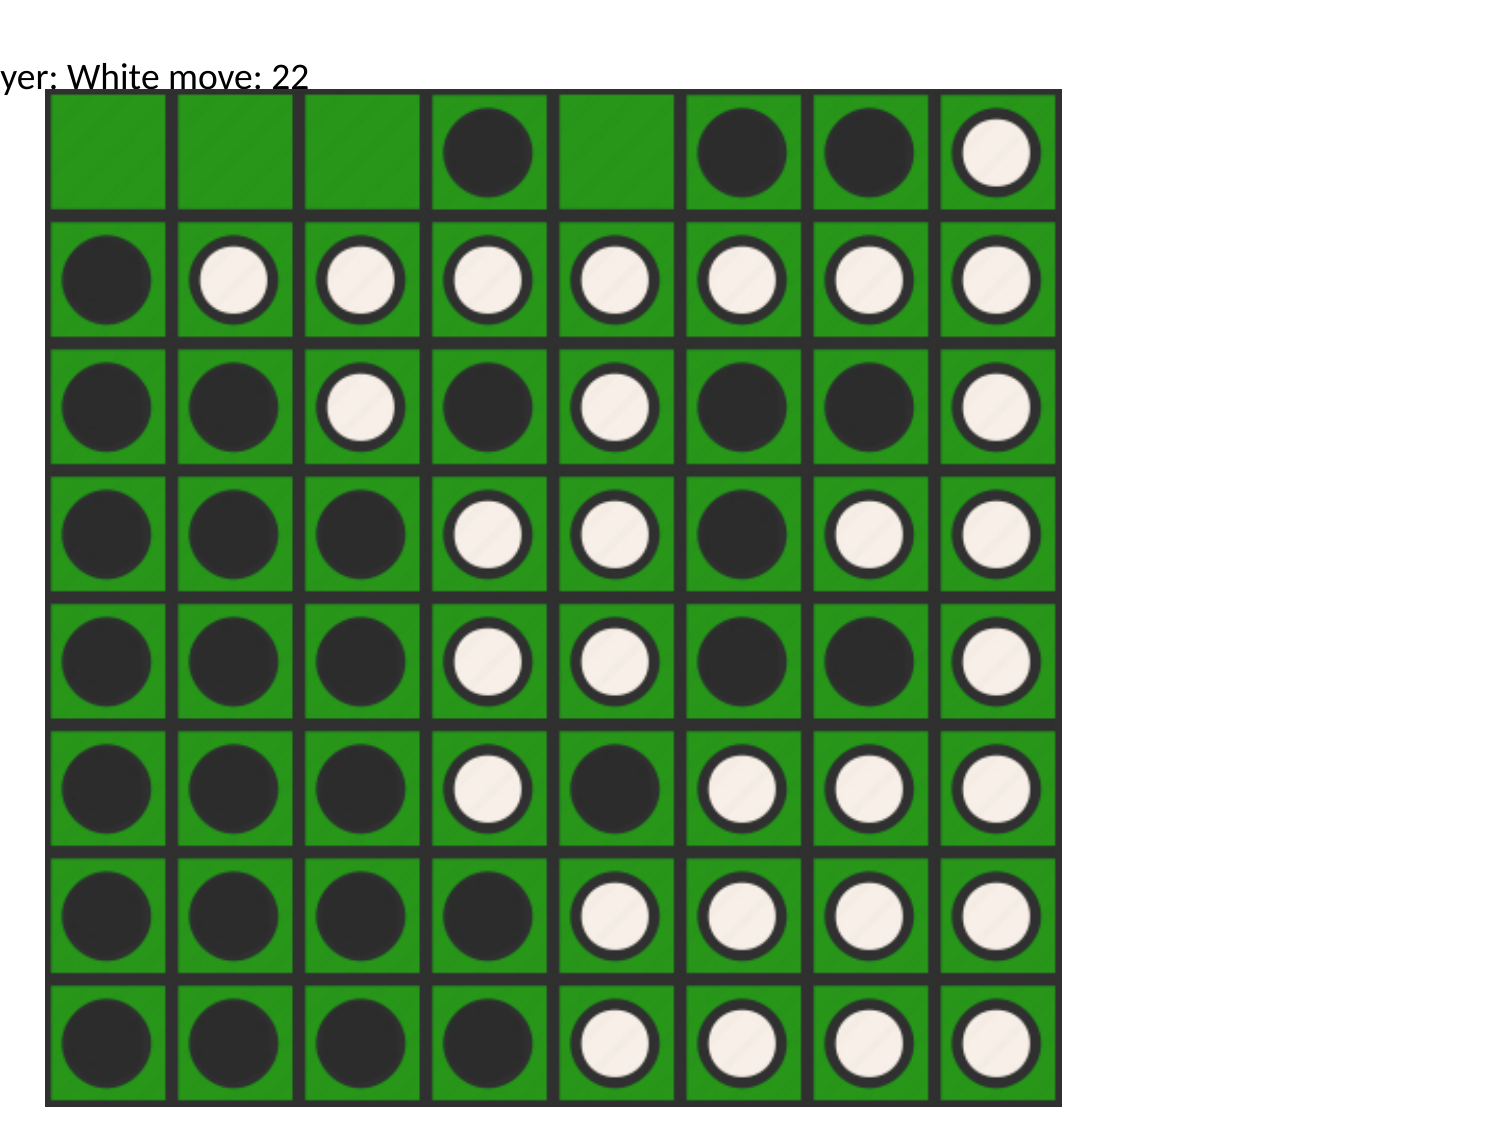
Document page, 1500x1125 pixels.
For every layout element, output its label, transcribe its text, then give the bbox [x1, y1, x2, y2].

text_box turn: 56 player: White move: 22 [0, 44, 325, 105]
picture [44, 89, 1062, 1107]
